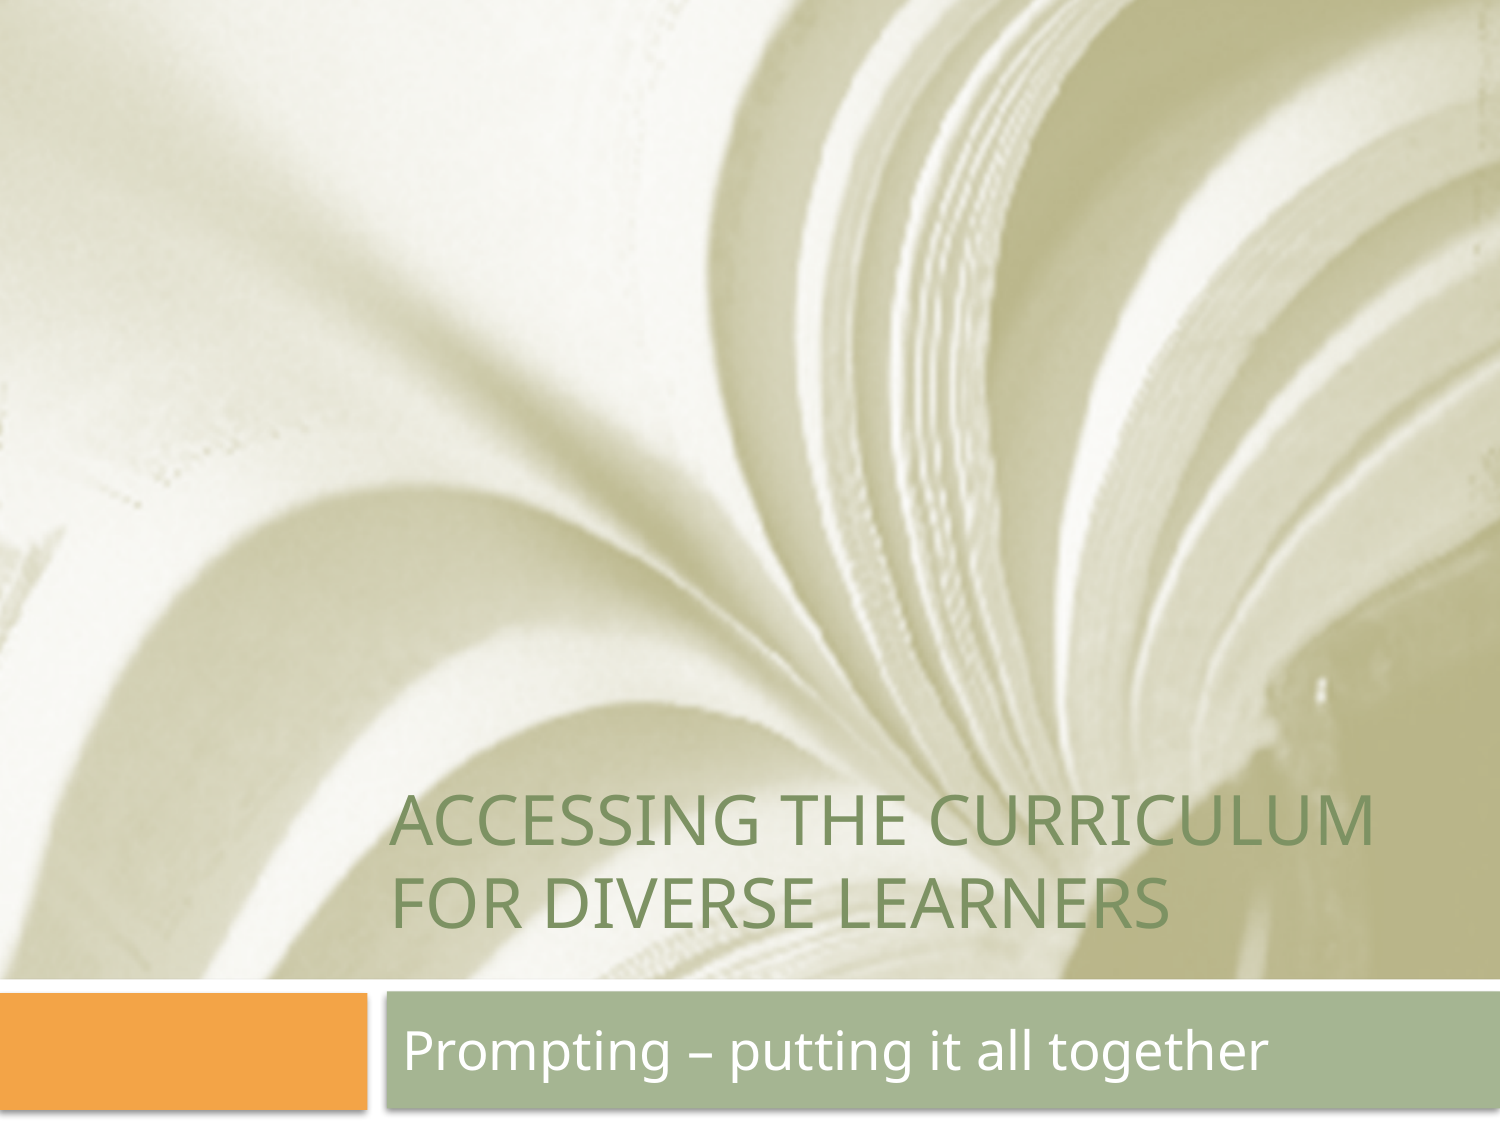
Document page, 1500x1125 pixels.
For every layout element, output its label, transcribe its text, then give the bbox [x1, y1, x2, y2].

title Accessing the Curriculum for Diverse Learners [375, 712, 1438, 950]
subtitle Prompting – putting it all together [387, 992, 1488, 1105]
